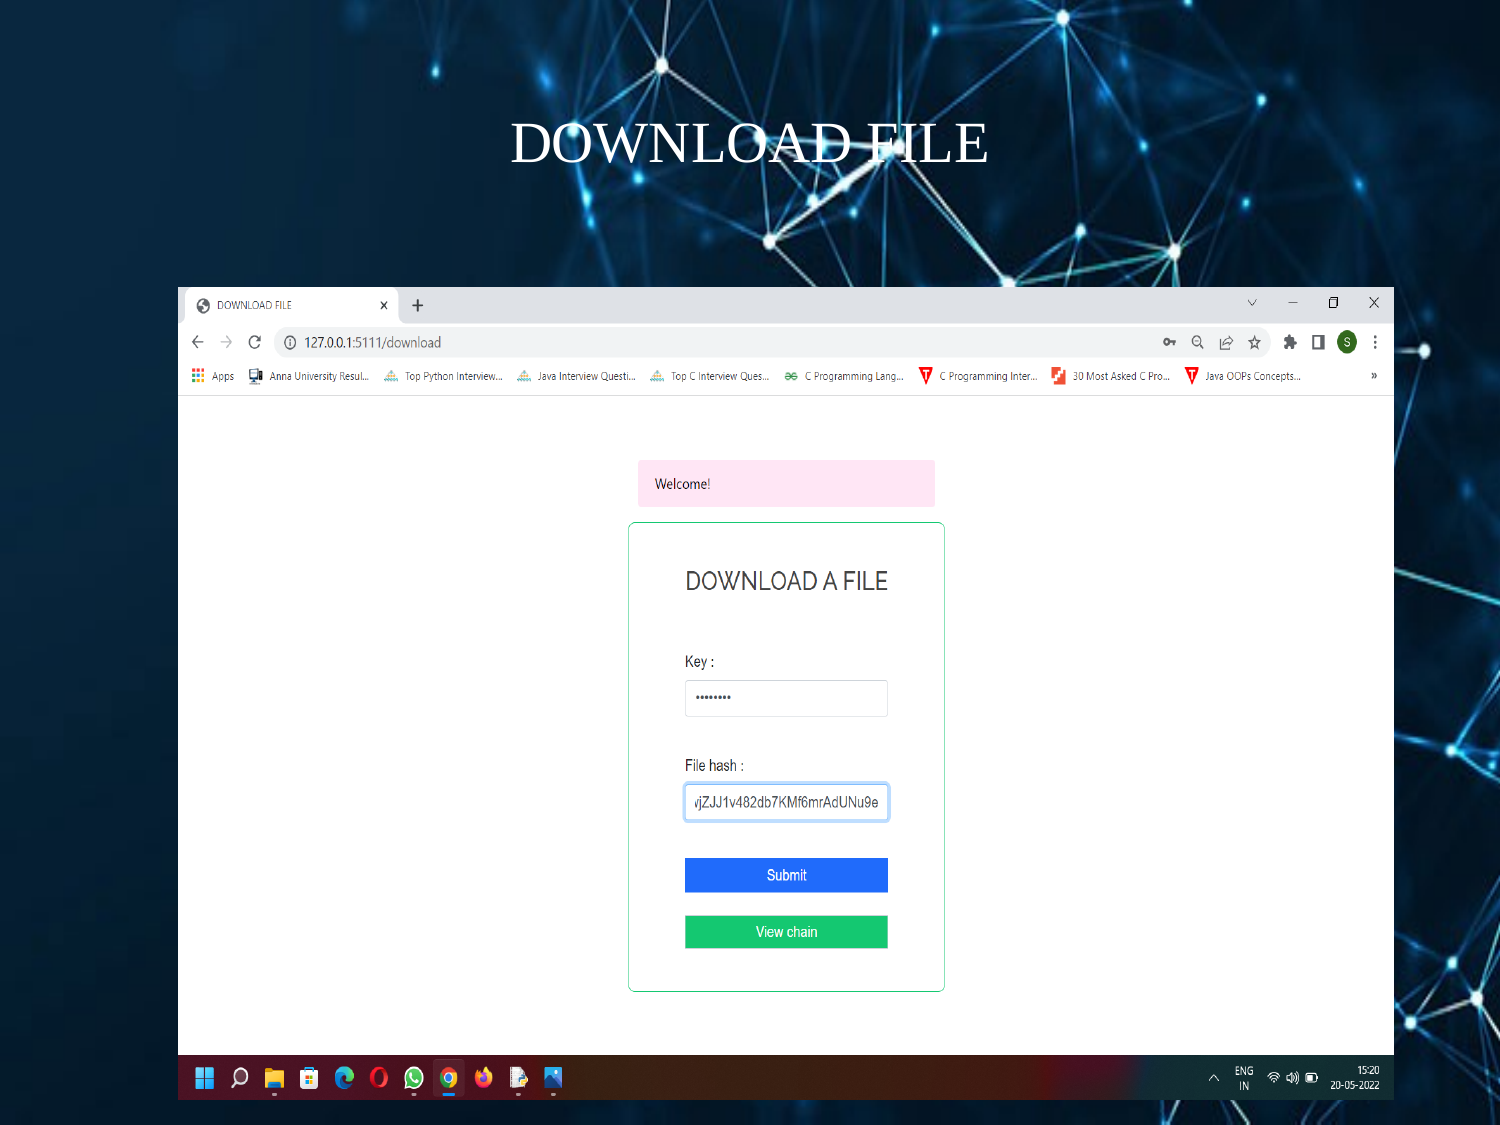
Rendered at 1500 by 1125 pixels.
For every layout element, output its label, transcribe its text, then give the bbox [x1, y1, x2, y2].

picture [0, 0, 1500, 1125]
title DOWNLOAD FILE [75, 45, 1425, 233]
